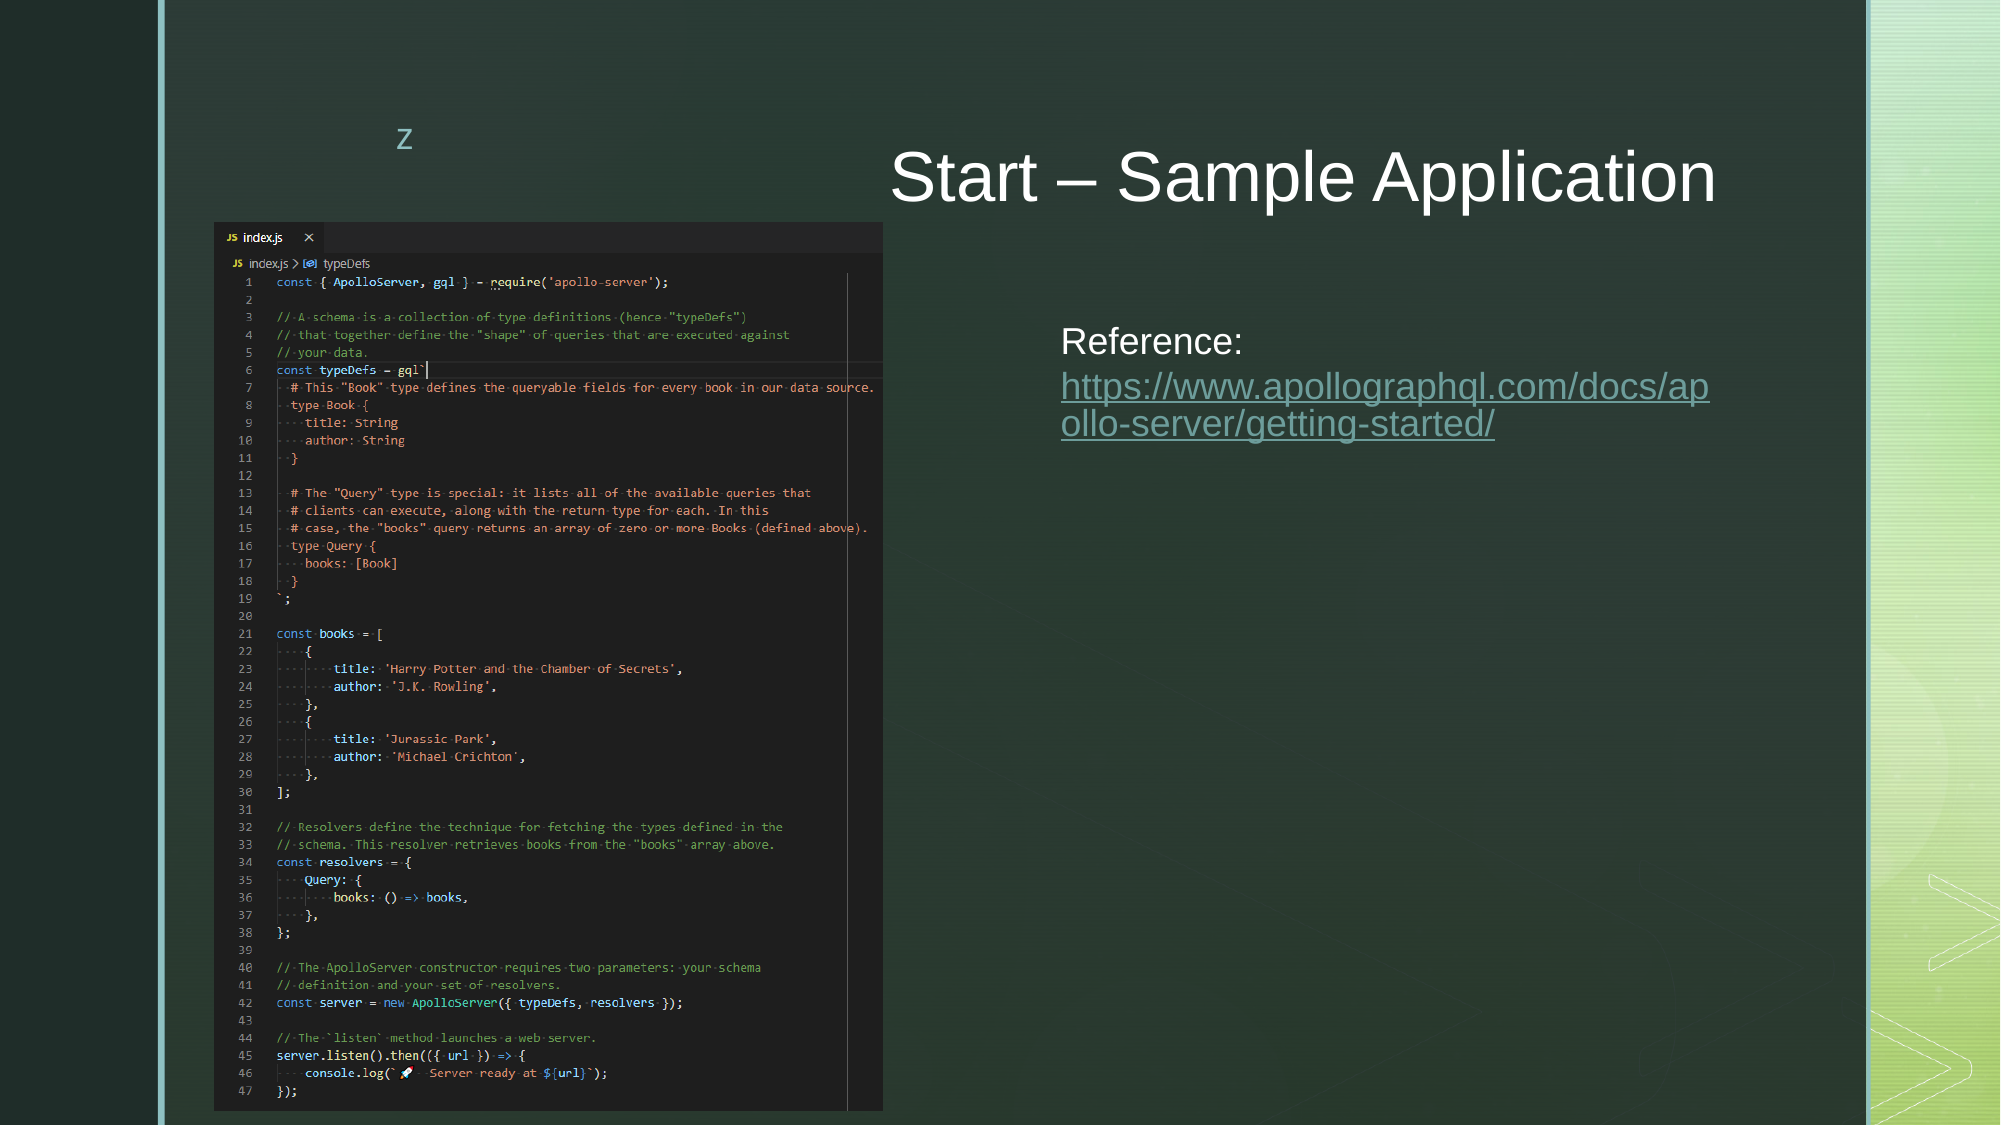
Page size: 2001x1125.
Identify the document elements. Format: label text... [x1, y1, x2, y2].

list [214, 222, 883, 1112]
title Start – Sample Application [428, 132, 1734, 310]
picture [1871, 0, 2001, 1125]
text_box Reference: https://www.apollographql.com/docs/apollo-server/getting-started/ [1045, 309, 1734, 414]
